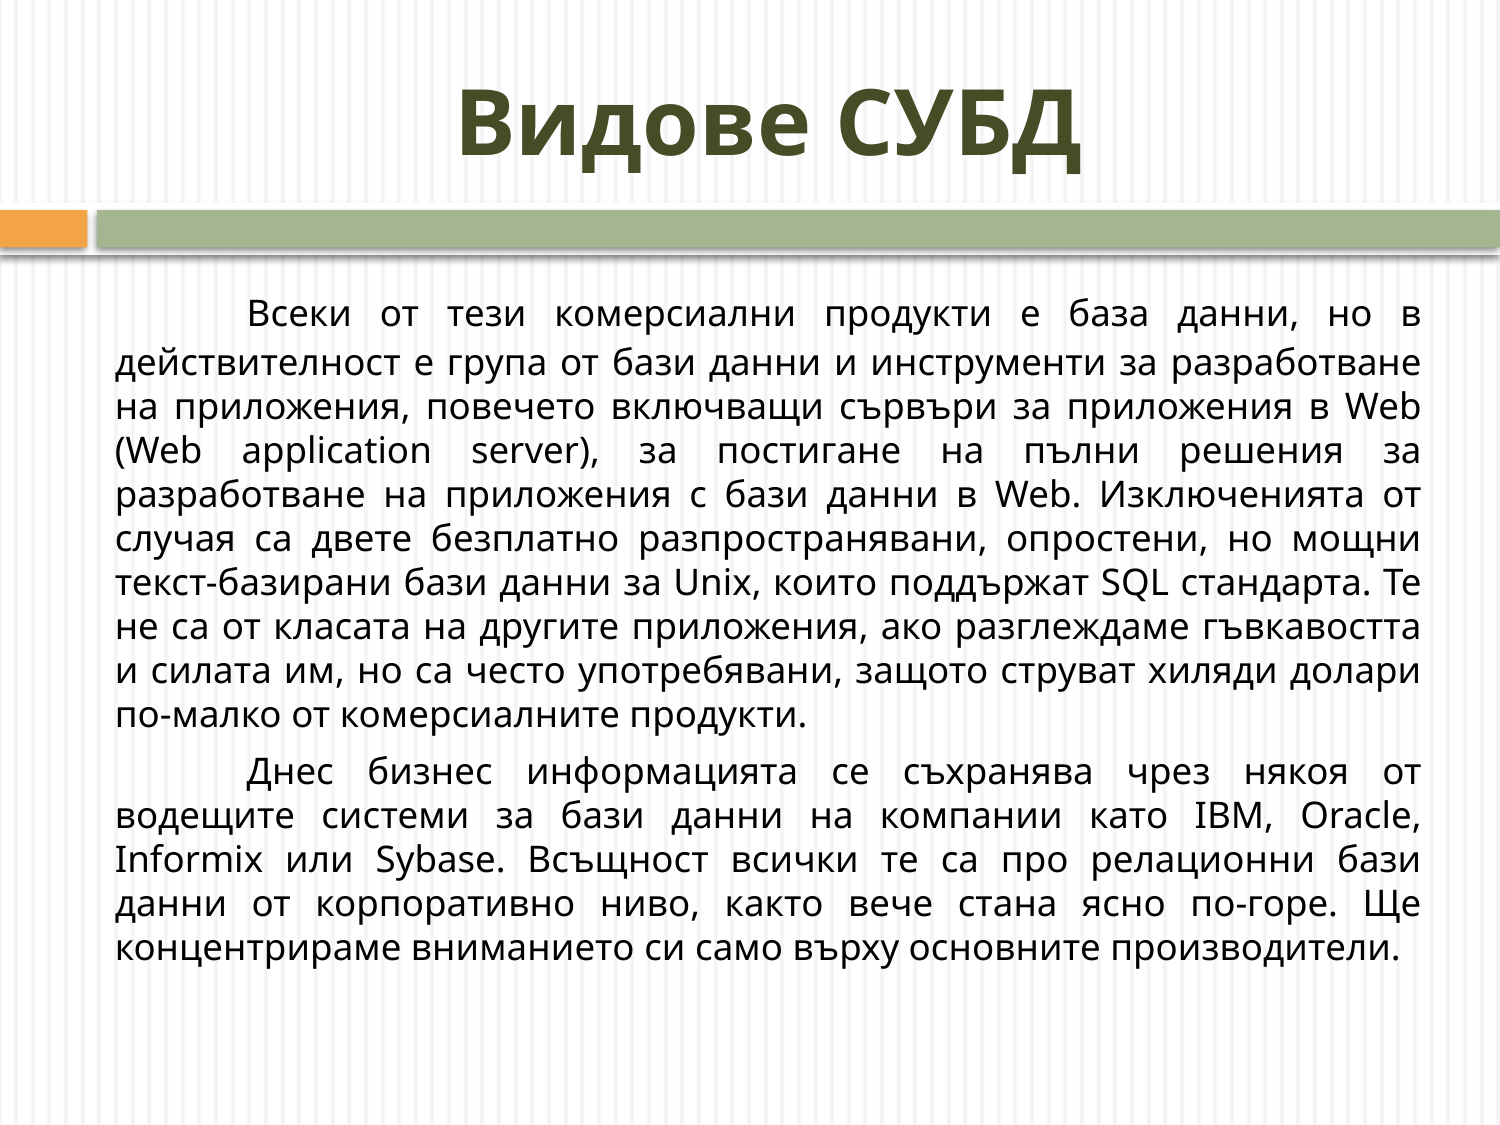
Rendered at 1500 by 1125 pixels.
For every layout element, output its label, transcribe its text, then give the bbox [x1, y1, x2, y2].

list Всеки от тези комерсиални продукти е базa данни, но в действителност е група от бази данни и инструменти за разработване на приложения, повечето включващи сървъри за приложения в Web (Web application server), за постигане на пълни решения за разработване на приложения с бази данни в Web. Изключенията от случая са двете безплатно разпространявани, опростени, но мощни текст-базирани бази данни за Unix, които поддържат SQL стандарта. Те не са от класата на другите приложения, ако разглеждаме гъвкавостта и силата им, но са често употребявани, защото струват хиляди долари по-малко от комерсиалните продукти. Днес бизнес информацията се съхранява чрез някоя от водещите системи за бази данни на компании като IBM, Oracle, Informix или Sybase. Всъщност всички те са про релационни бази данни от корпоративно ниво, както вече стана ясно по-горе. Ще концентрираме вниманието си само върху основните производители. [99, 260, 1438, 1011]
title Видове СУБД [99, 37, 1438, 200]
